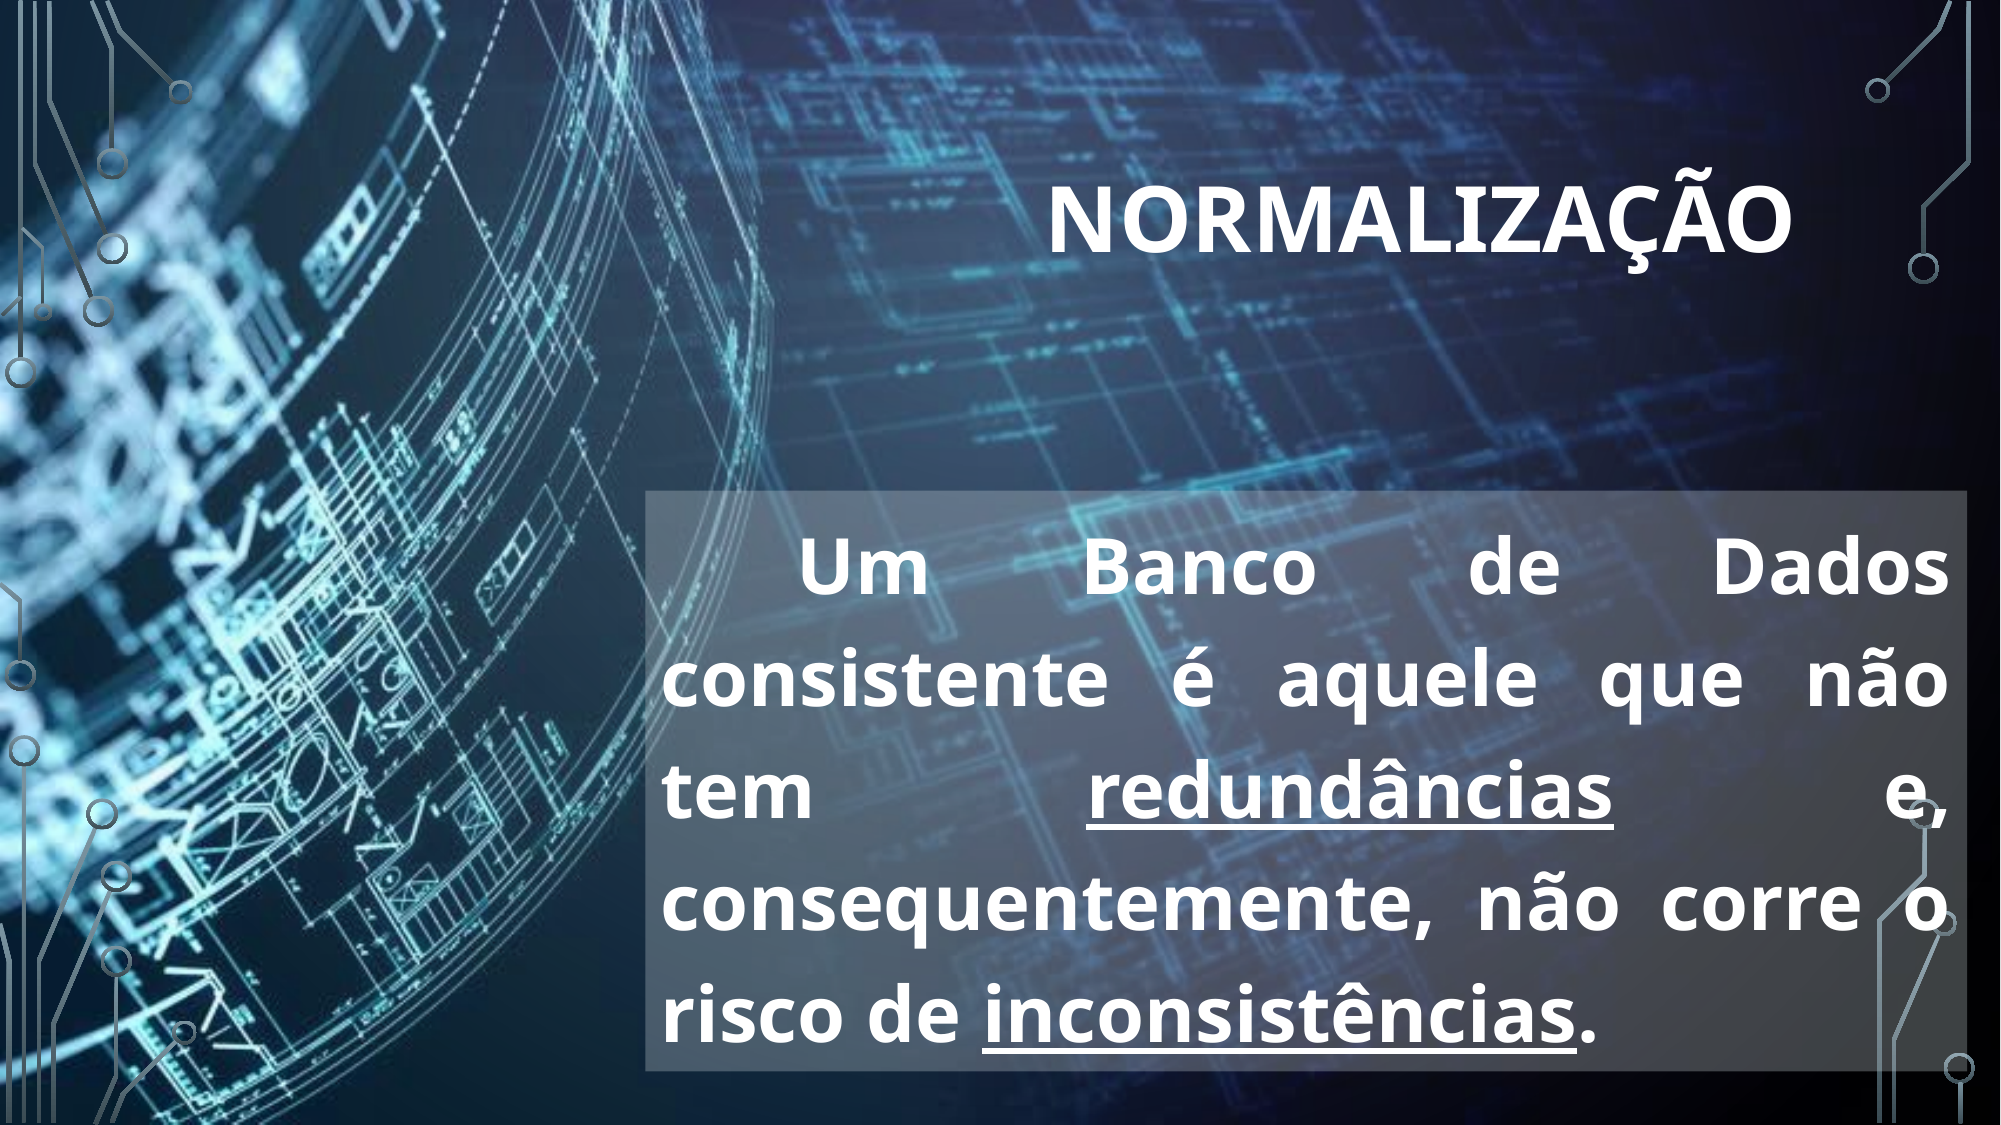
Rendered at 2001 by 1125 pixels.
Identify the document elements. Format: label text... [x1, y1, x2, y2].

title Normalização [187, 101, 1813, 344]
list Um Banco de Dados consistente é aquele que não tem redundâncias e, consequentemente, não corre o risco de inconsistências. [645, 490, 1968, 1072]
